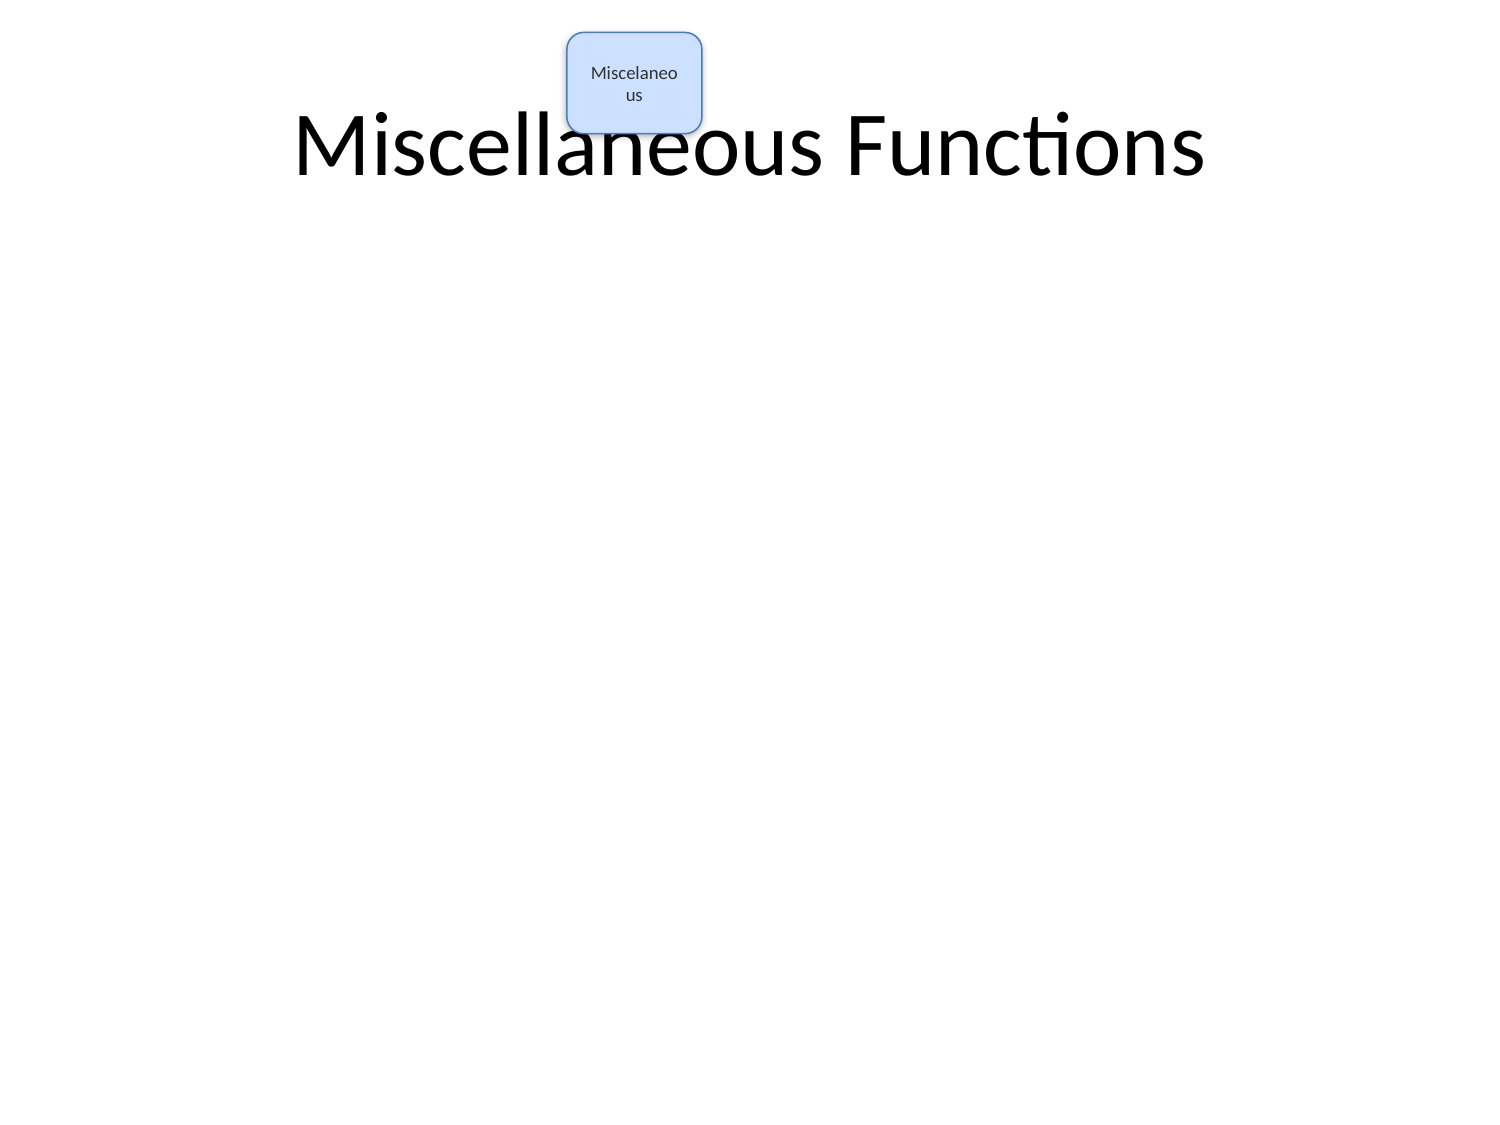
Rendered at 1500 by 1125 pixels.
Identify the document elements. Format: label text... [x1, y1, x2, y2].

text_box Miscelaneous [566, 31, 703, 135]
title Miscellaneous Functions [75, 45, 1425, 233]
